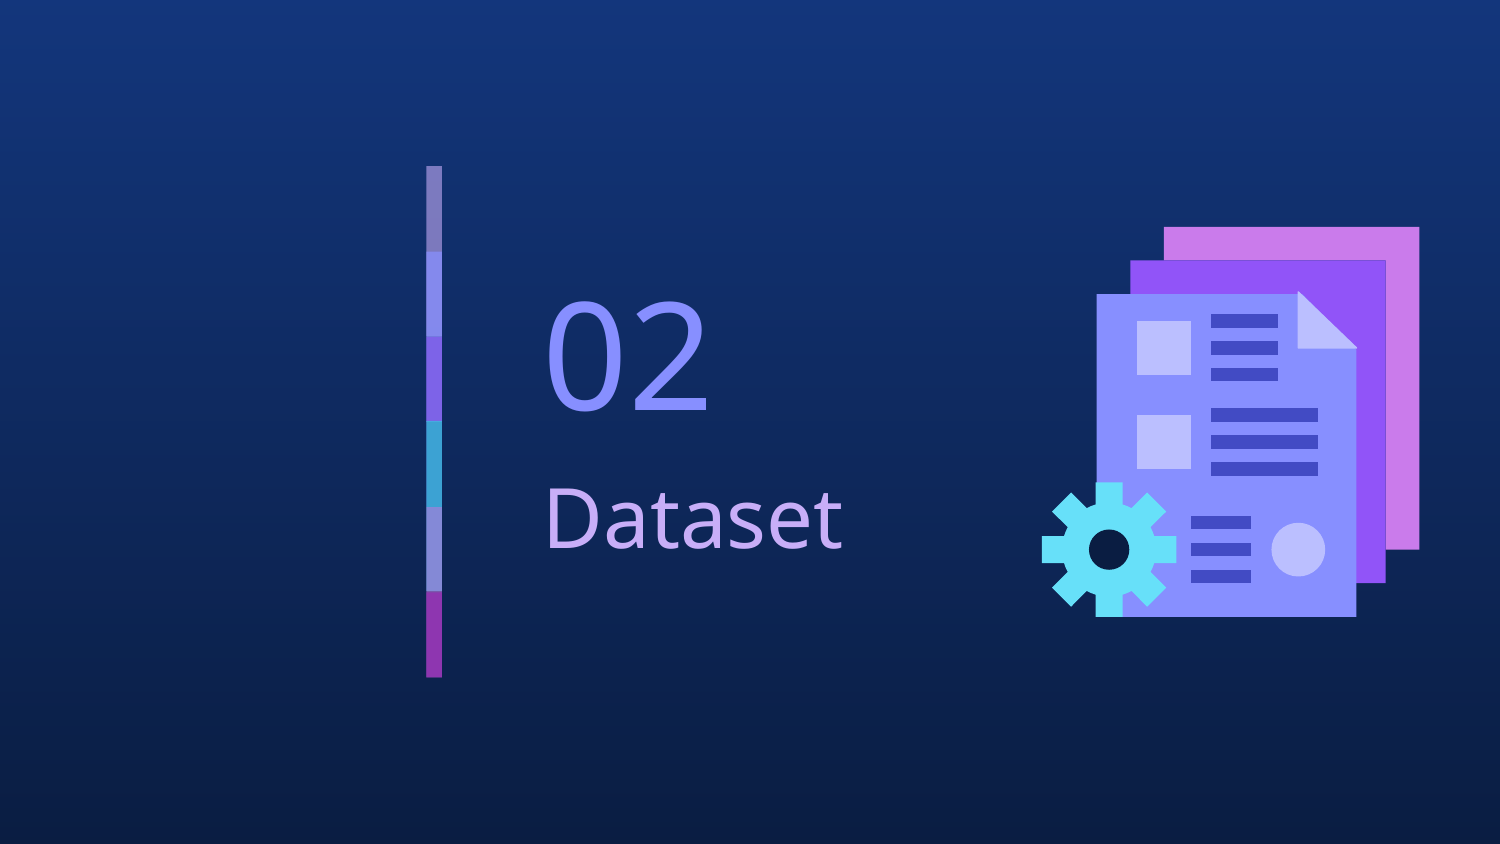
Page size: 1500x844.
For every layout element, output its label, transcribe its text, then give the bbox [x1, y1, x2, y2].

title 02 [527, 249, 790, 450]
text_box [1041, 226, 1420, 618]
title Dataset [527, 450, 958, 595]
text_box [425, 165, 443, 678]
